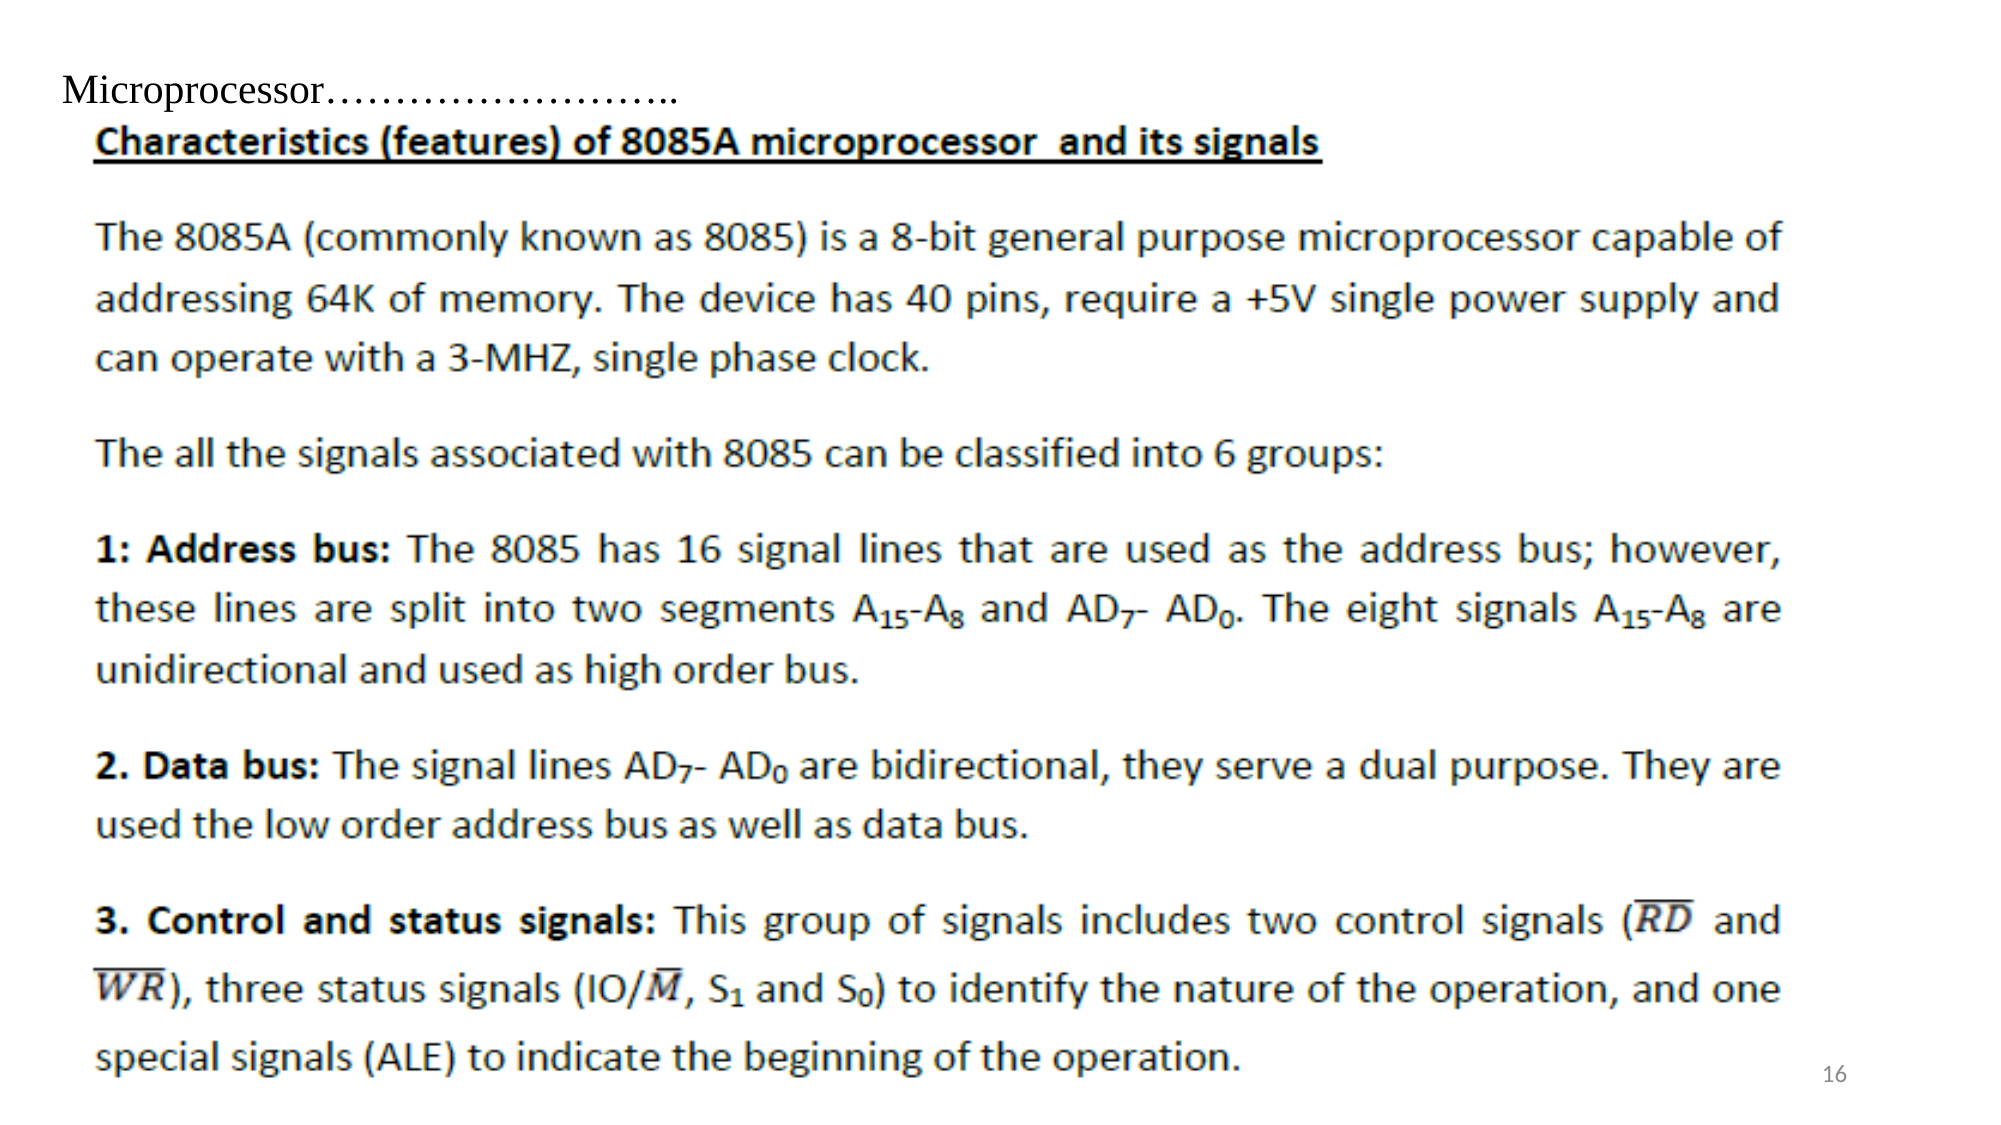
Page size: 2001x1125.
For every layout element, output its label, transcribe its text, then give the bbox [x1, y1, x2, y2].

title Microprocessor…………………….. [46, 27, 1699, 119]
picture [46, 119, 1817, 1103]
slide_number 16 [1817, 1042, 1863, 1103]
